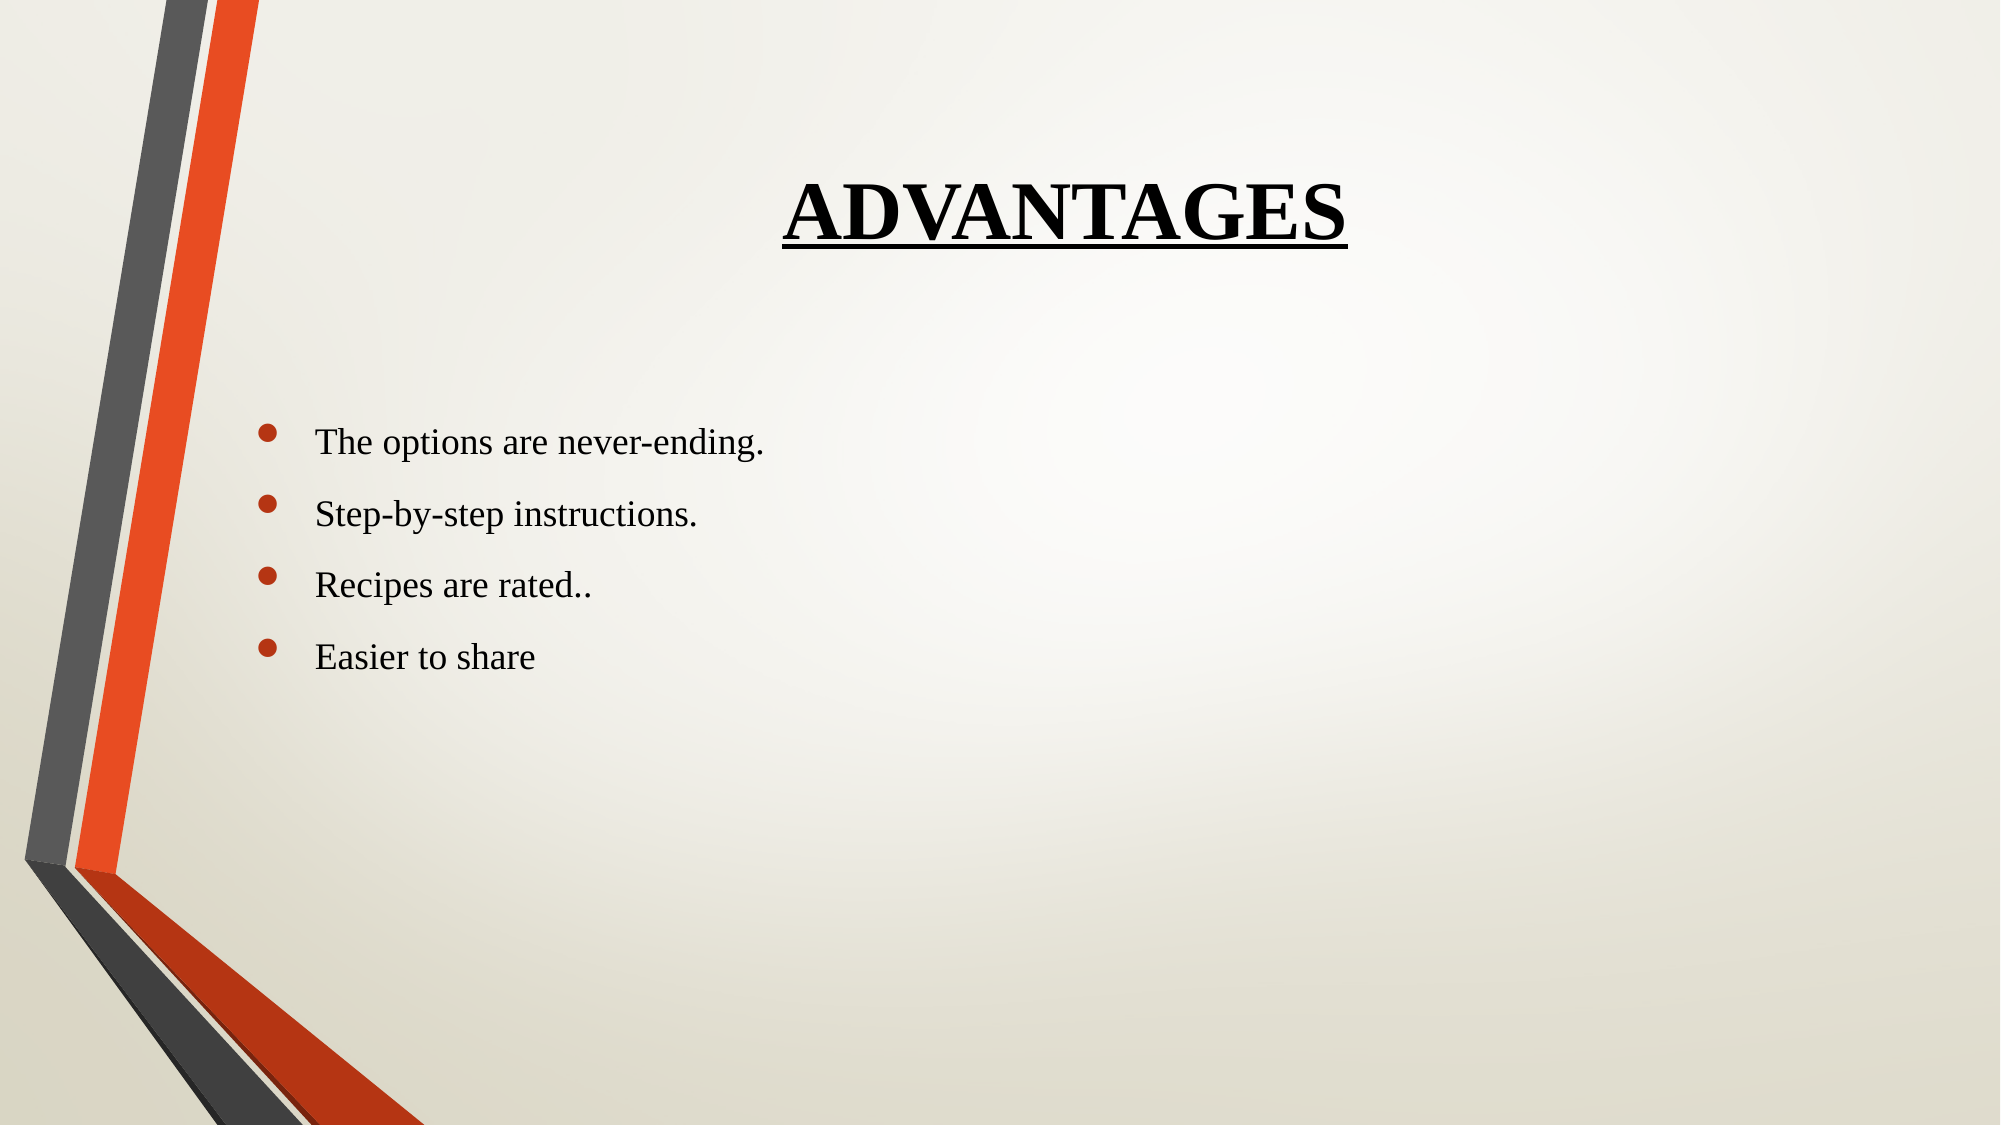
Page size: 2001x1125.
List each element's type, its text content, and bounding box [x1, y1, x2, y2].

title ADVANTAGES [243, 112, 1887, 287]
list The options are never-ending. Step-by-step instructions. Recipes are rated.. Easier to share [243, 287, 1887, 800]
